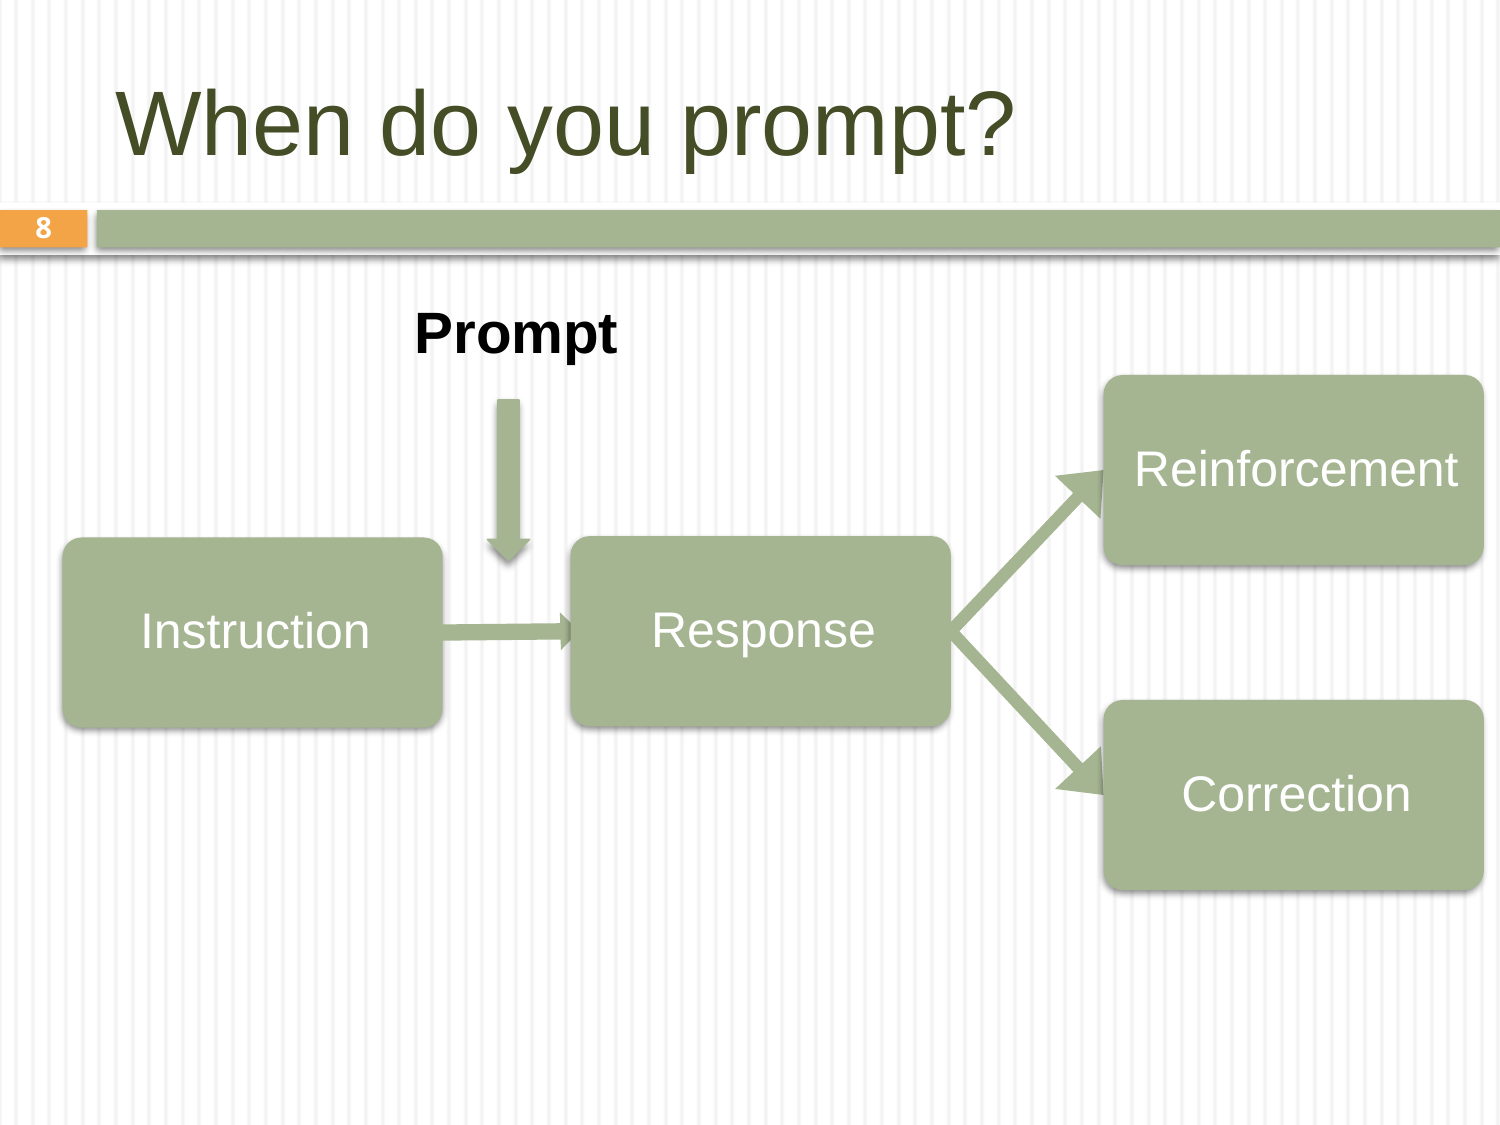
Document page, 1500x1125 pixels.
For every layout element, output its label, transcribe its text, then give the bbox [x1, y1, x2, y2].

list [37, 262, 1485, 1001]
slide_number 8 [0, 208, 88, 249]
title When do you prompt? [100, 37, 1438, 200]
